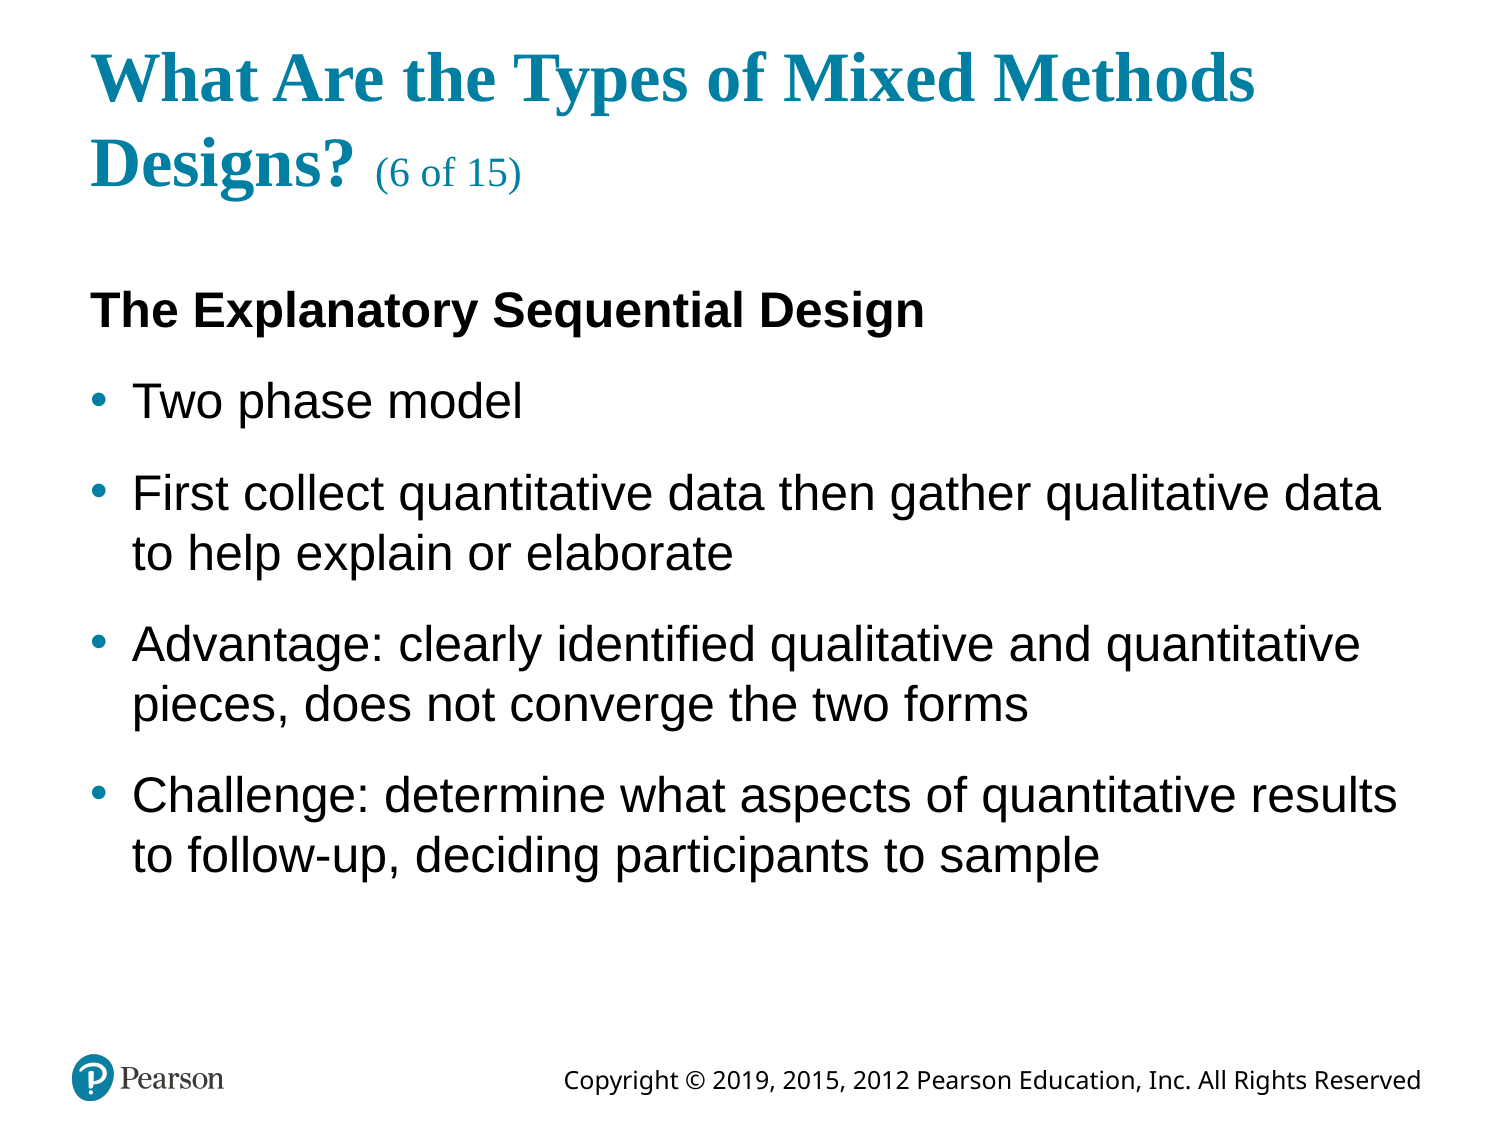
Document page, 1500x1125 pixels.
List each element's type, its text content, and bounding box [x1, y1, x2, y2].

picture [72, 1054, 88, 1070]
picture [72, 1087, 83, 1101]
picture [80, 1063, 106, 1088]
picture [98, 1054, 224, 1101]
list The Explanatory Sequential Design Two phase model First collect quantitative data then gather qualitative data to help explain or elaborate Advantage: clearly identified qualitative and quantitative pieces, does not converge the two forms Challenge: determine what aspects of quantitative results to follow-up, deciding participants to sample [75, 262, 1425, 1005]
title What Are the Types of Mixed Methods Designs? (6 of 15) [75, 35, 1425, 216]
